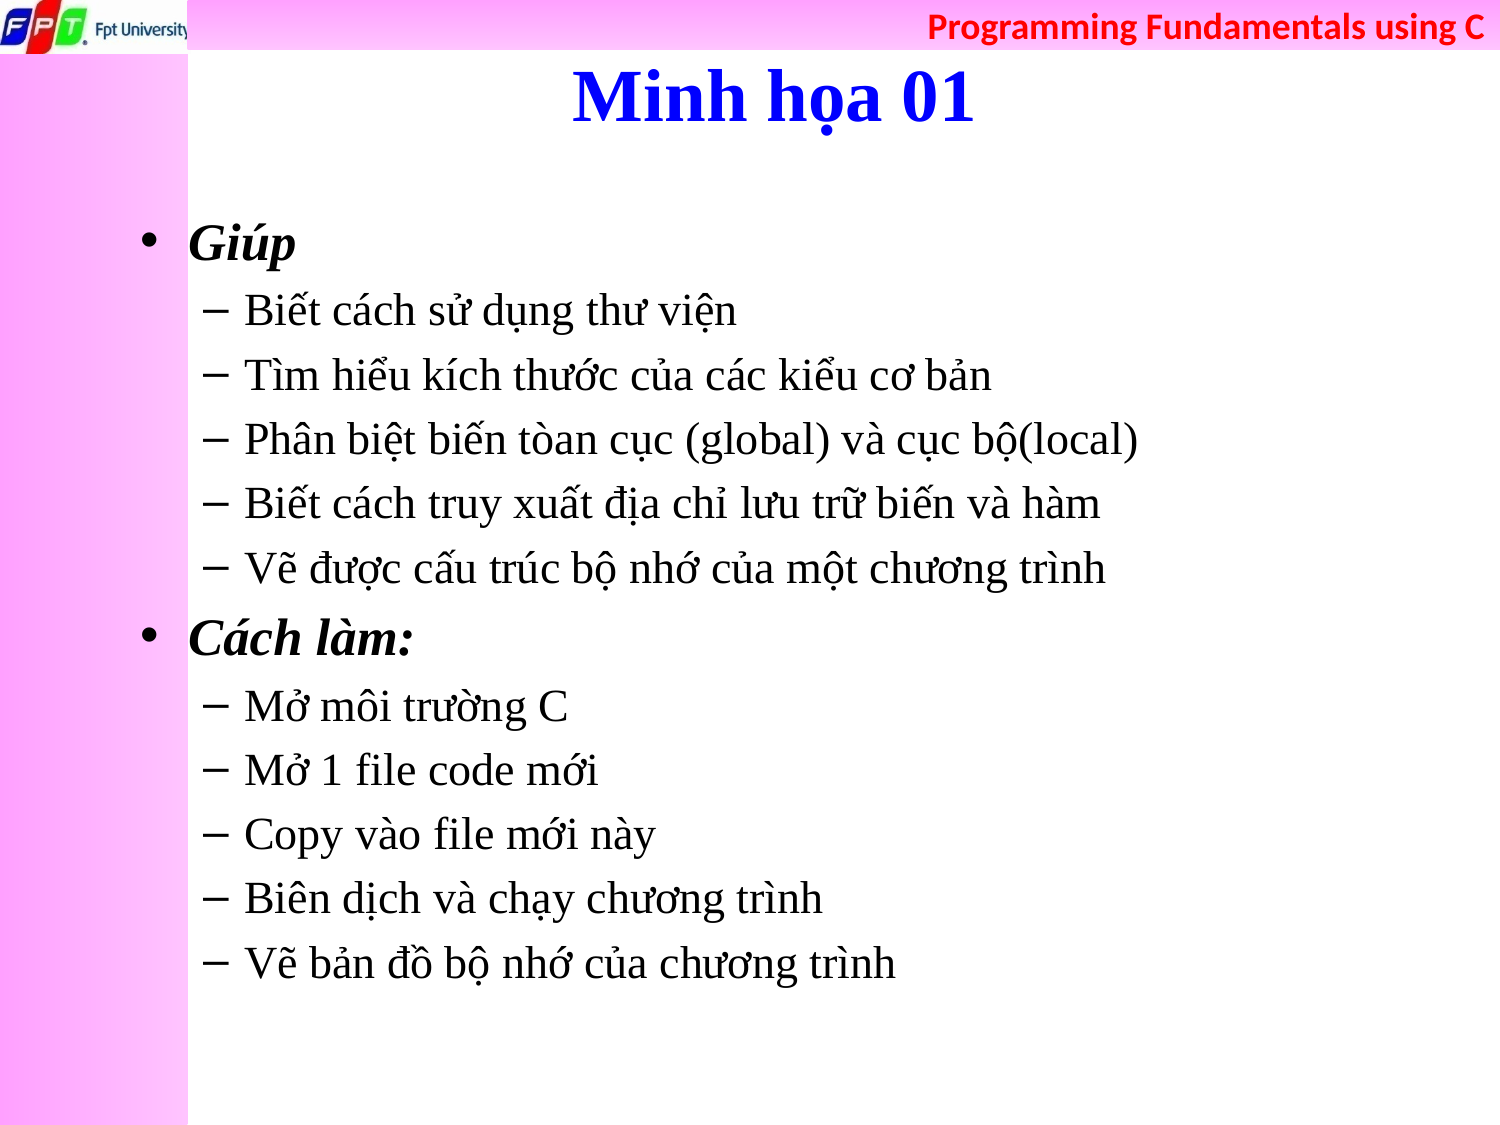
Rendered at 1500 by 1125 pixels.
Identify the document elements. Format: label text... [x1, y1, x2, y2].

title Minh họa 01 [125, 45, 1425, 138]
list Giúp Biết cách sử dụng thư viện Tìm hiểu kích thước của các kiểu cơ bản Phân biệt biến tòan cục (global) và cục bộ(local) Biết cách truy xuất địa chỉ lưu trữ biến và hàm Vẽ được cấu trúc bộ nhớ của một chương trình Cách làm: Mở môi trường C Mở 1 file code mới Copy vào file mới này Biên dịch và chạy chương trình Vẽ bản đồ bộ nhớ của chương trình [125, 200, 1425, 1005]
picture [0, 0, 188, 54]
